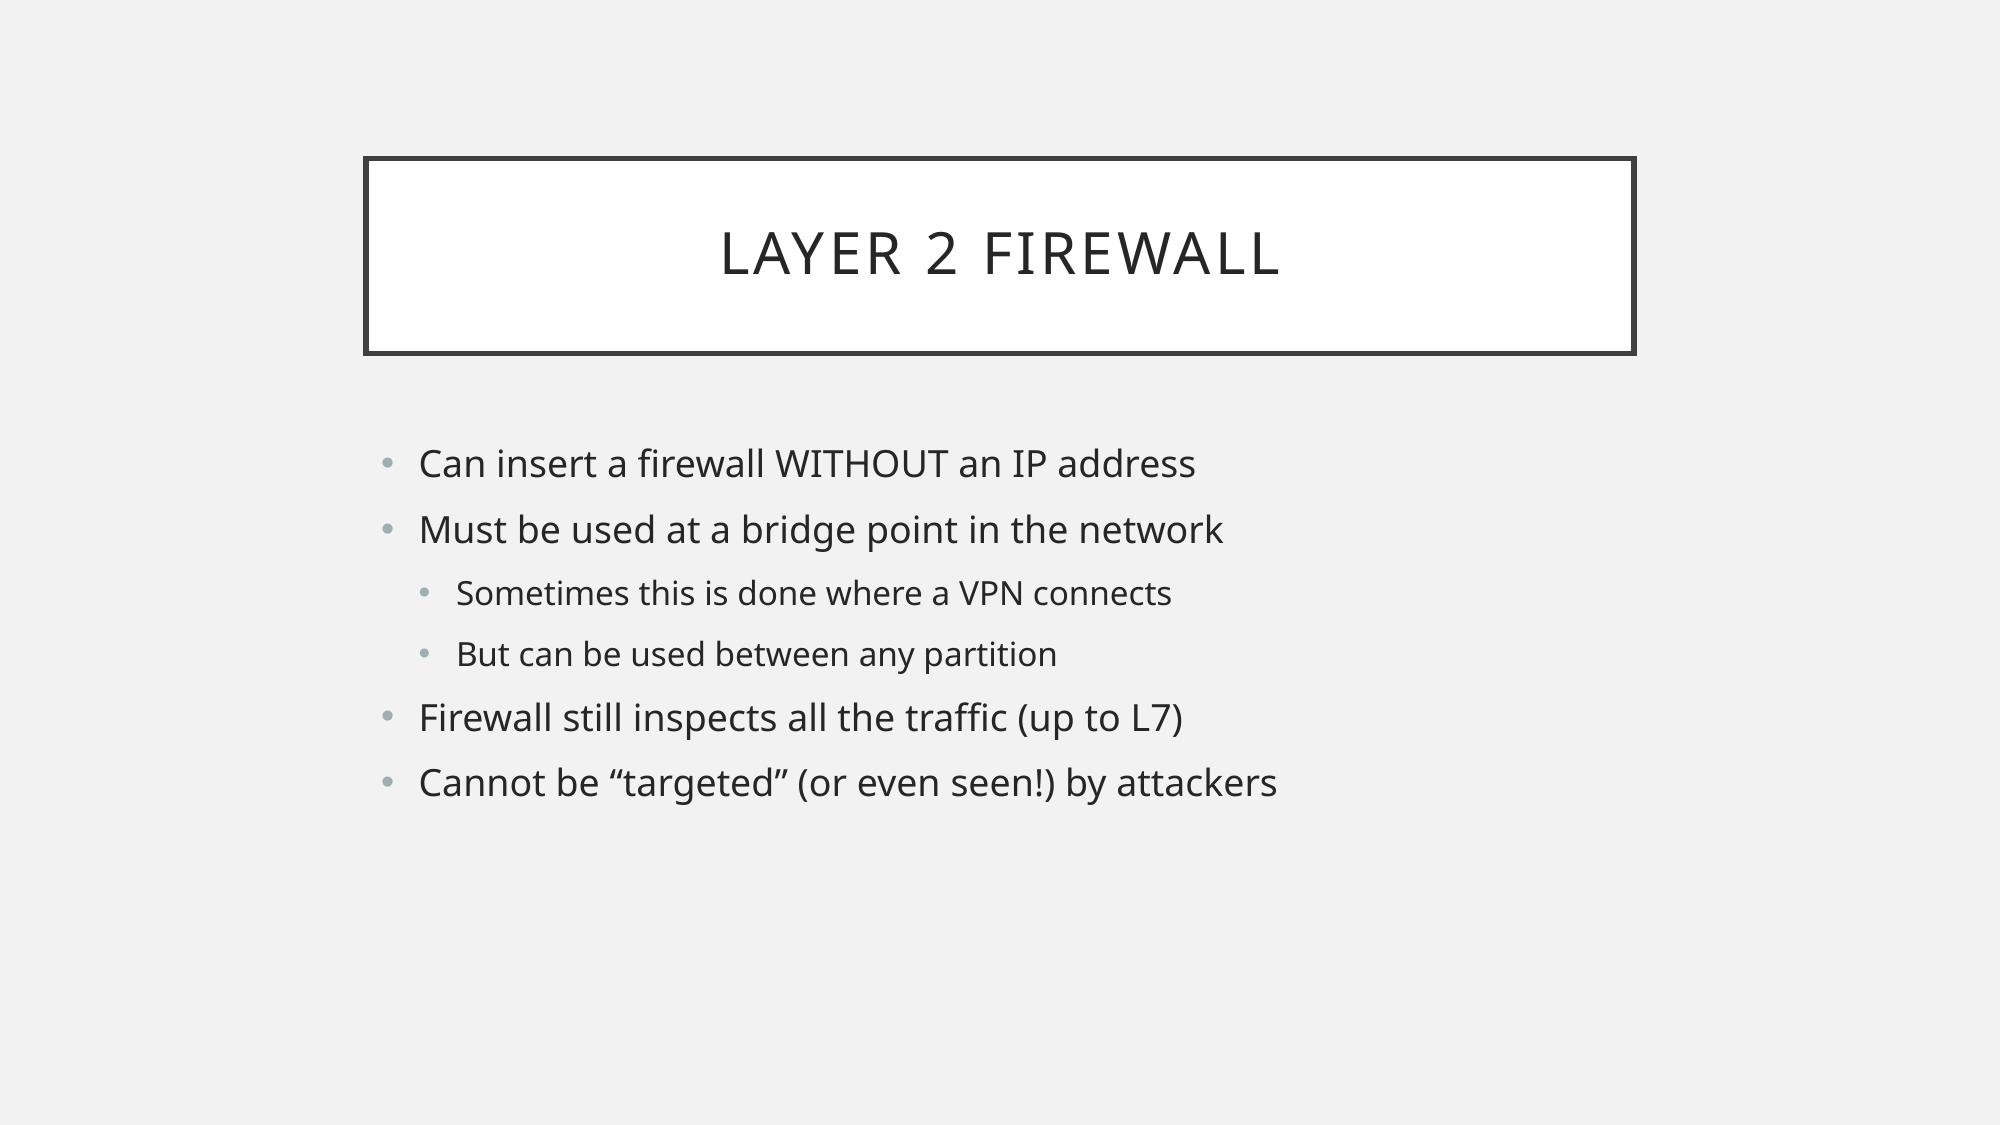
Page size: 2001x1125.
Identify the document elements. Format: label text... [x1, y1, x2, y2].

title Layer 2 Firewall [363, 156, 1637, 356]
list Can insert a firewall WITHOUT an IP address Must be used at a bridge point in the network Sometimes this is done where a VPN connects But can be used between any partition Firewall still inspects all the traffic (up to L7) Cannot be “targeted” (or even seen!) by attackers [366, 432, 1634, 942]
